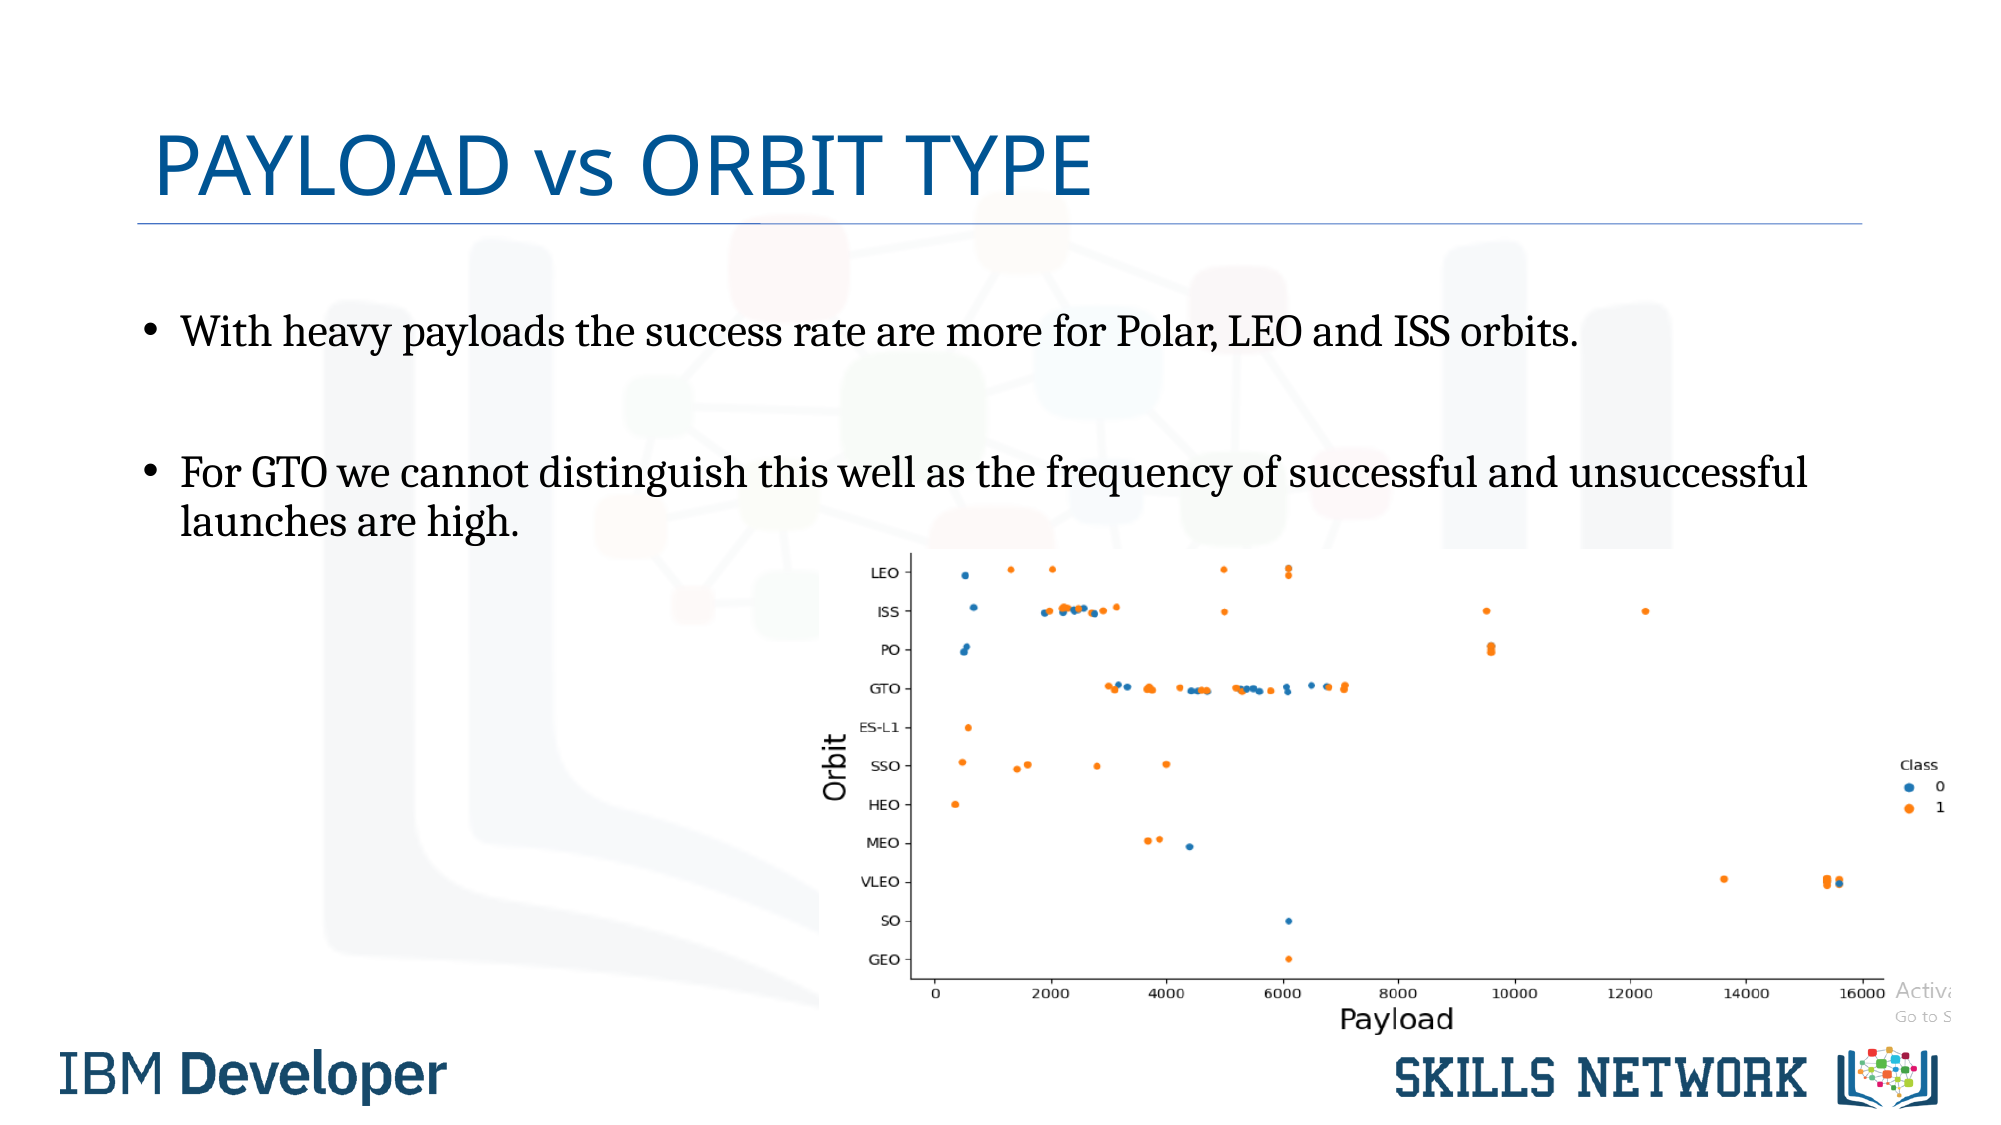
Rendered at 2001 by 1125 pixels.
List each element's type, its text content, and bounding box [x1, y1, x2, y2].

picture [55, 1045, 459, 1108]
picture [1390, 1045, 1945, 1111]
text_box With heavy payloads the success rate are more for Polar, LEO and ISS orbits. For GTO we cannot distinguish this well as the frequency of successful and unsuccessful launches are high. [127, 299, 1863, 1014]
picture [819, 549, 1951, 1035]
title PAYLOAD vs ORBIT TYPE [137, 59, 1863, 278]
